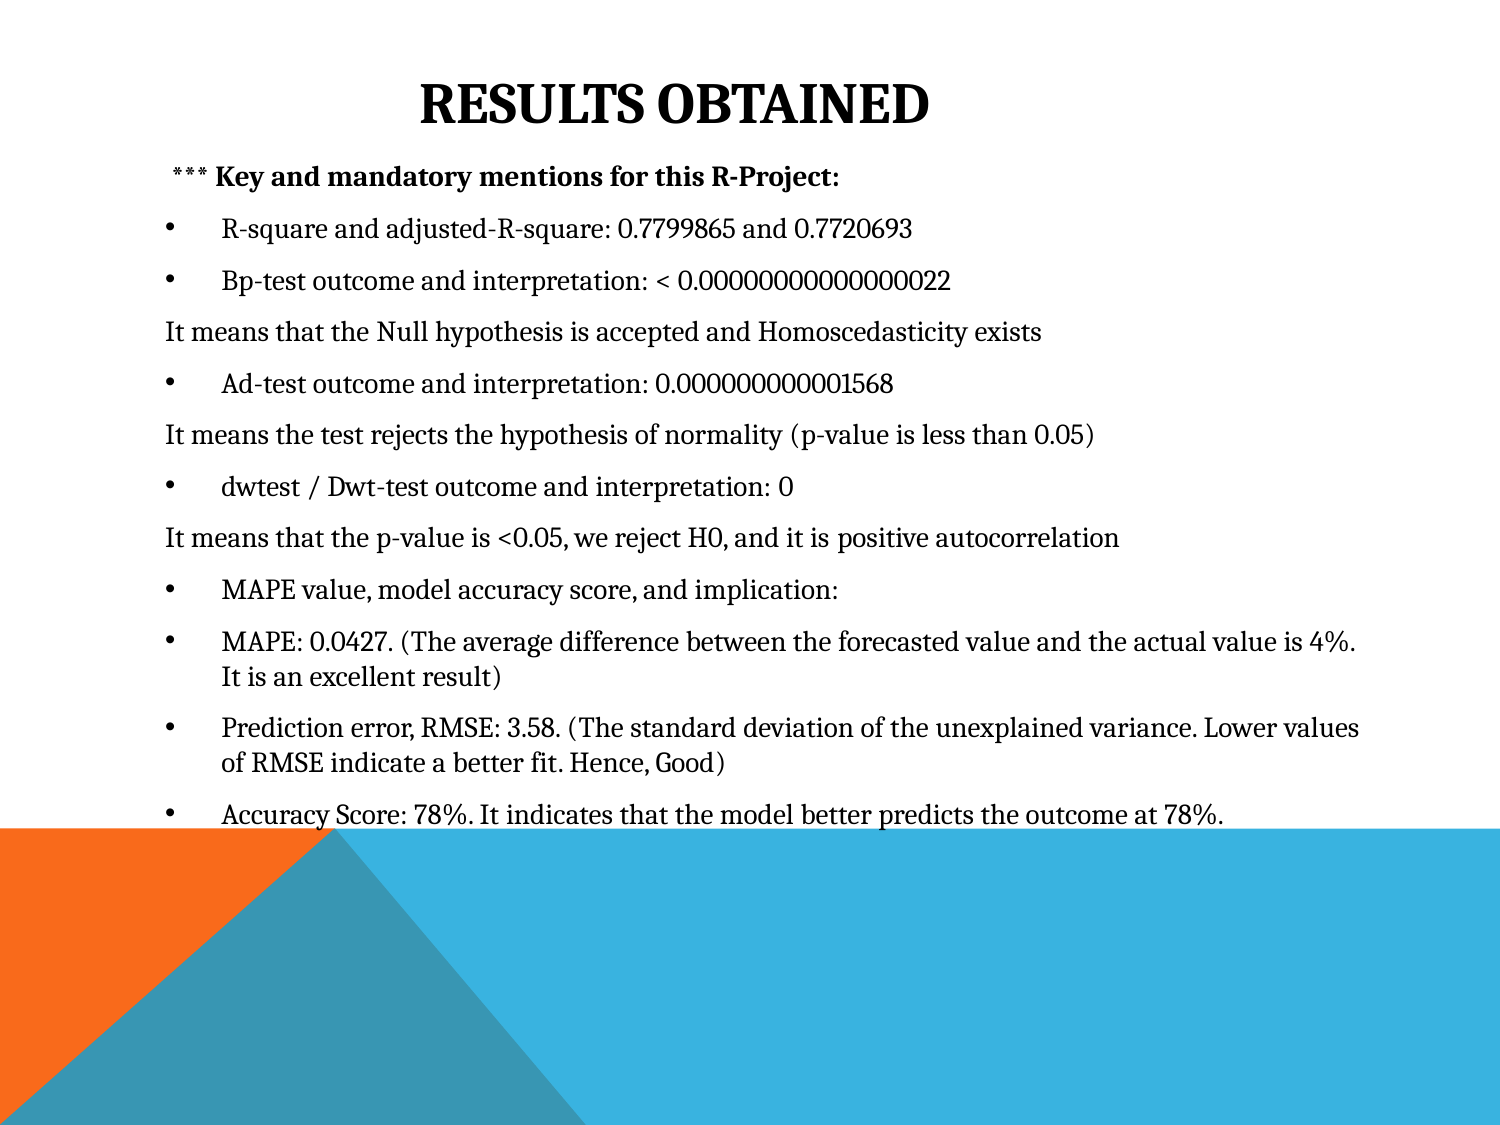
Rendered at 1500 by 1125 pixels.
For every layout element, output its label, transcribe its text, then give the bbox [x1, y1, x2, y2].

title RESULTS OBTAINED [162, 50, 1397, 150]
list *** Key and mandatory mentions for this R-Project: R-square and adjusted-R-square: 0.7799865 and 0.7720693 Bp-test outcome and interpretation: < 0.00000000000000022 It means that the Null hypothesis is accepted and Homoscedasticity exists Ad-test outcome and interpretation: 0.000000000001568 It means the test rejects the hypothesis of normality (p-value is less than 0.05) dwtest / Dwt-test outcome and interpretation: 0 It means that the p-value is <0.05, we reject H0, and it is positive autocorrelation MAPE value, model accuracy score, and implication: MAPE: 0.0427. (The average difference between the forecasted value and the actual value is 4%. It is an excellent result) Prediction error, RMSE: 3.58. (The standard deviation of the unexplained variance. Lower values of RMSE indicate a better fit. Hence, Good) Accuracy Score: 78%. It indicates that the model better predicts the outcome at 78%. [150, 149, 1384, 825]
